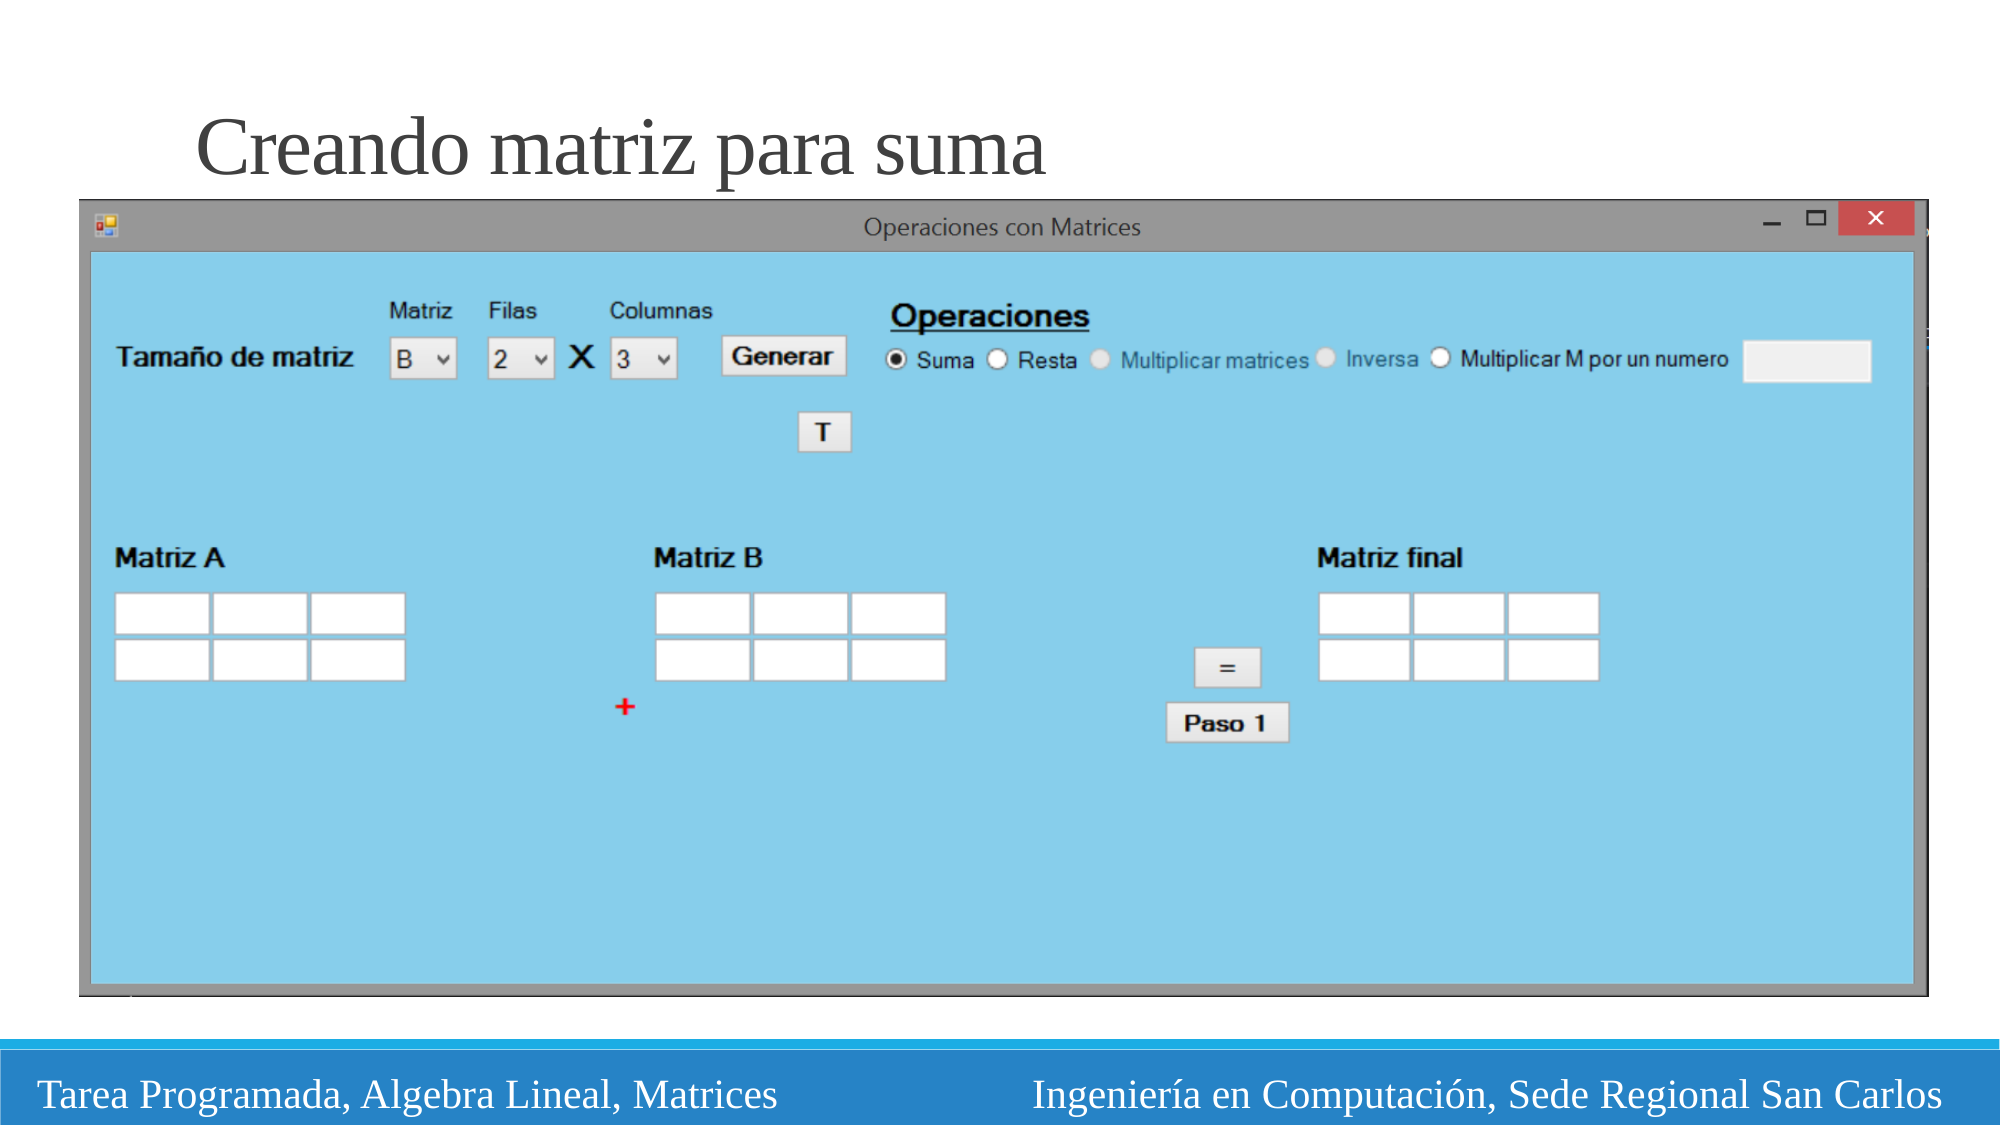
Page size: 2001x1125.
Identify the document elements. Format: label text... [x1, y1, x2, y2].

title Creando matriz para suma [180, 95, 1830, 196]
picture [79, 198, 1930, 998]
text_box Tarea Programada, Algebra Lineal, Matrices [22, 1059, 794, 1125]
text_box Ingeniería en Computación, Sede Regional San Carlos [1017, 1059, 1977, 1125]
